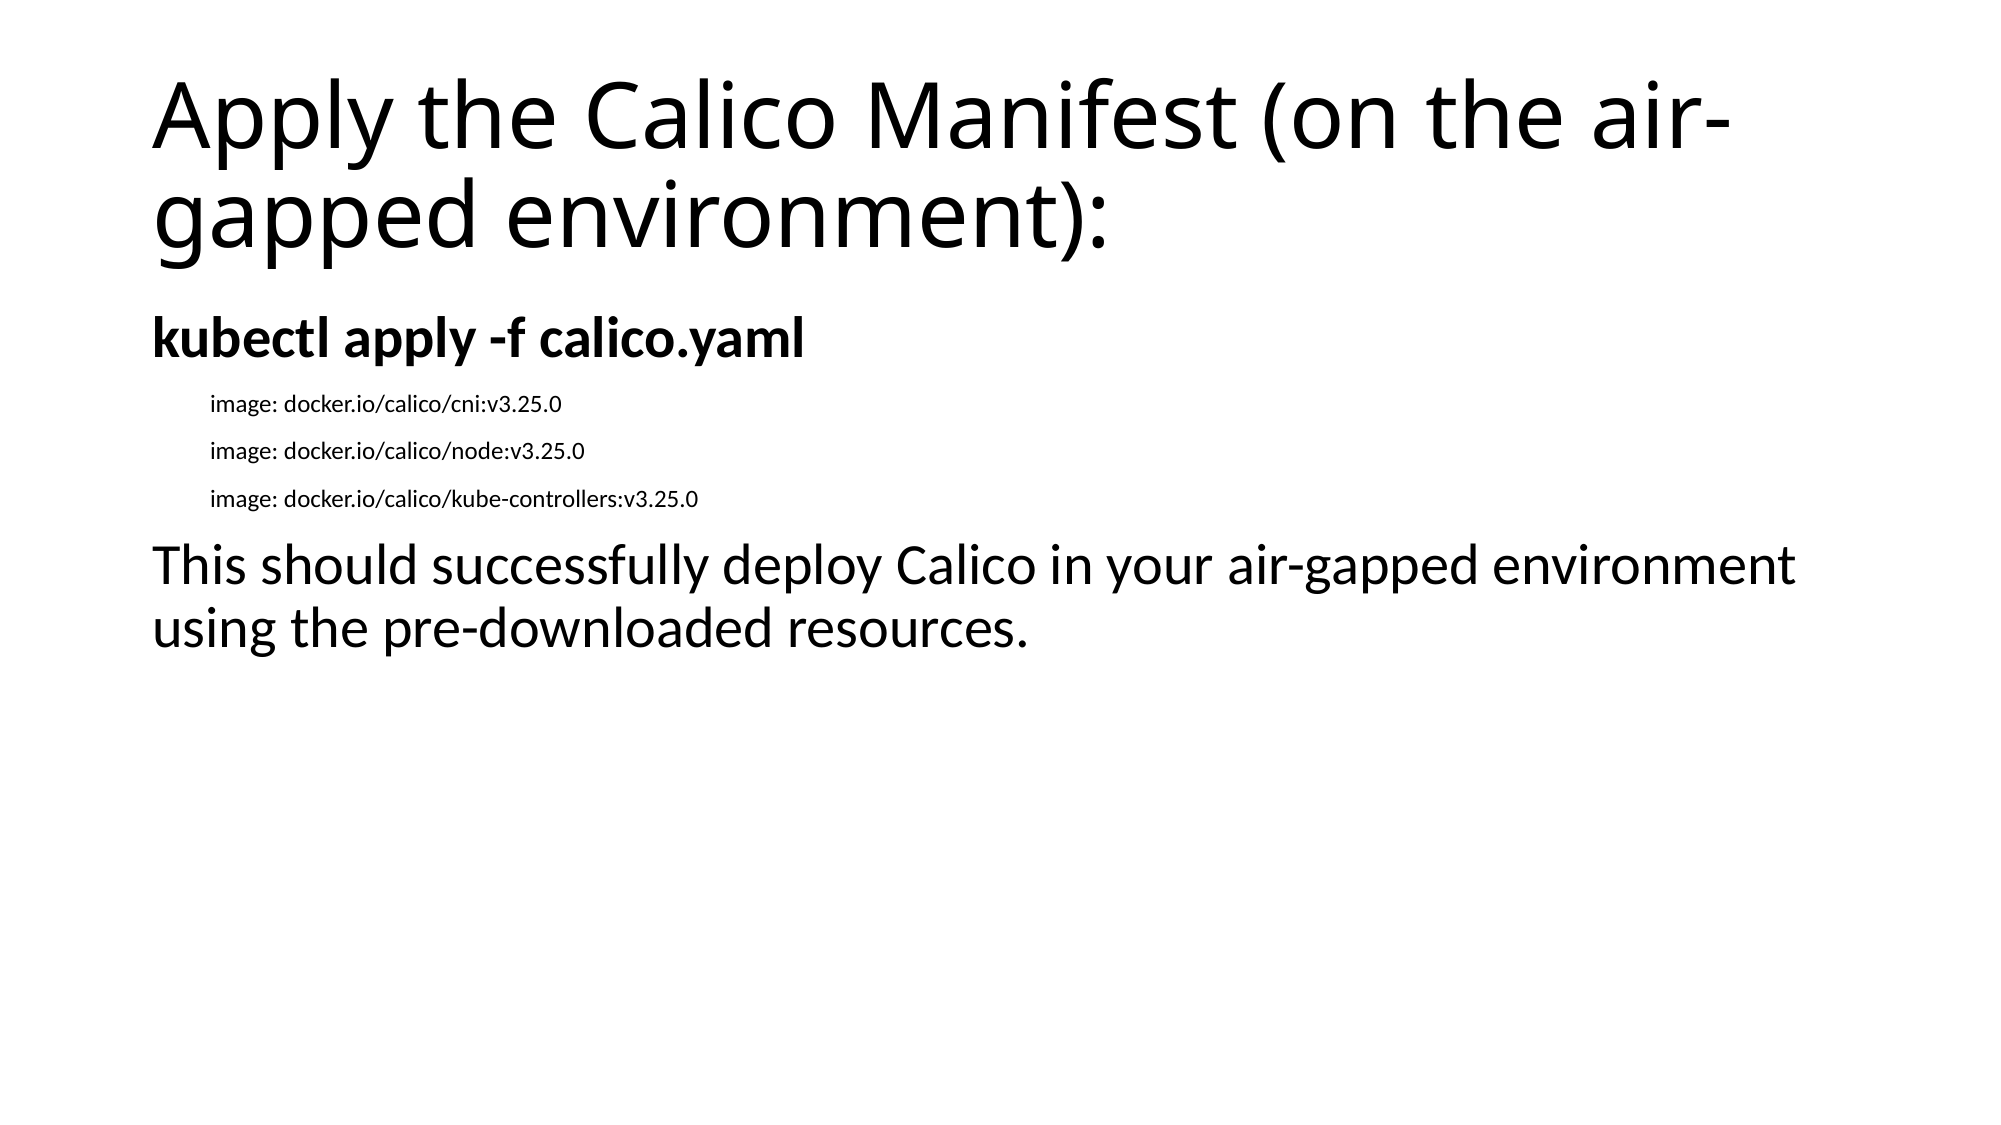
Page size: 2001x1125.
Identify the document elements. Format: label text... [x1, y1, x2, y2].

list kubectl apply -f calico.yaml image: docker.io/calico/cni:v3.25.0 image: docker.io/calico/node:v3.25.0 image: docker.io/calico/kube-controllers:v3.25.0 This should successfully deploy Calico in your air-gapped environment using the pre-downloaded resources. [137, 299, 1863, 1014]
title Apply the Calico Manifest (on the air-gapped environment): [137, 59, 1863, 278]
